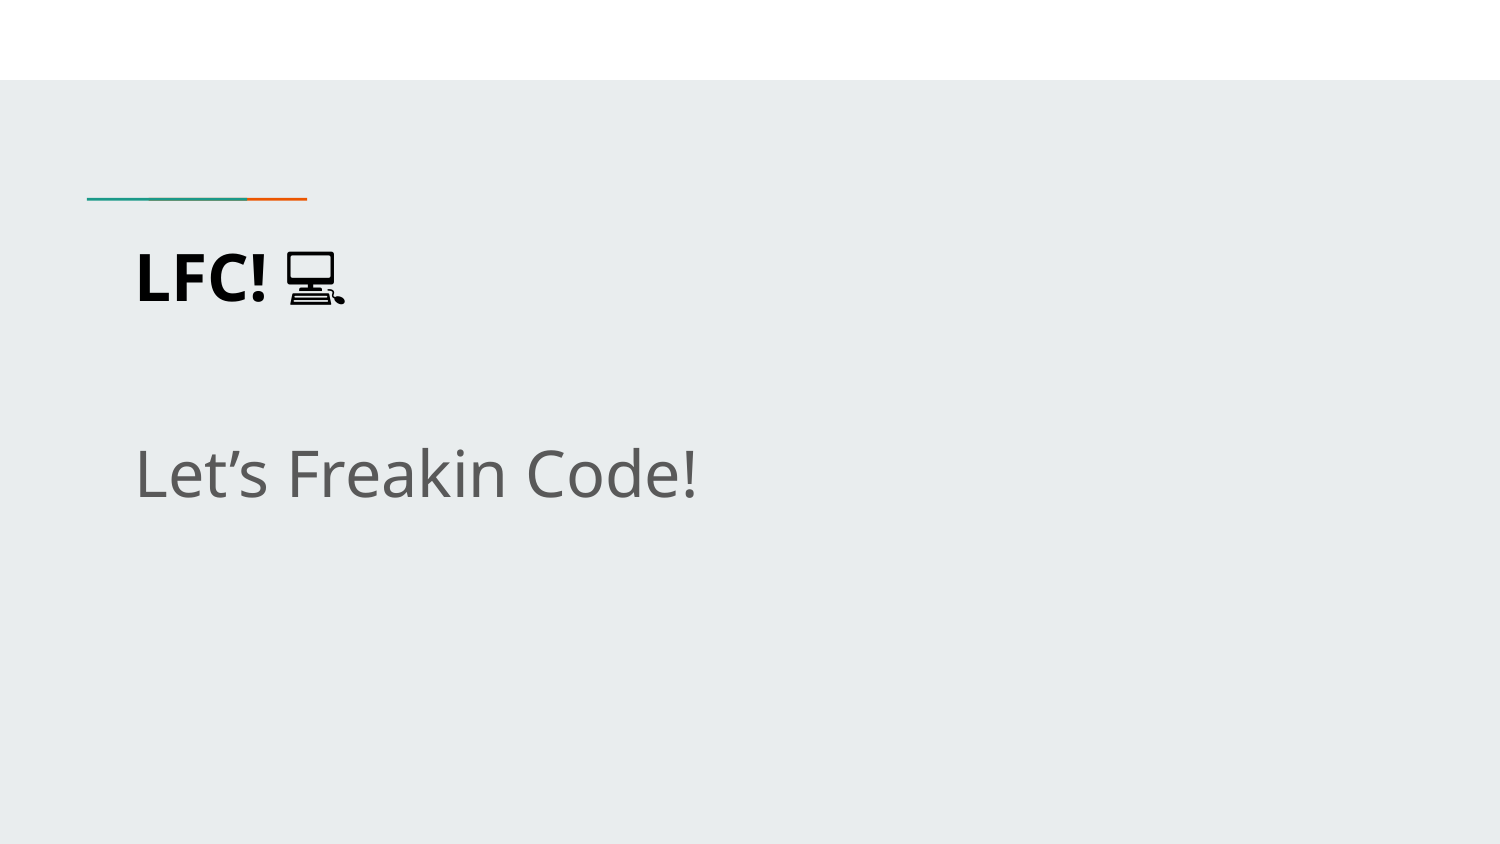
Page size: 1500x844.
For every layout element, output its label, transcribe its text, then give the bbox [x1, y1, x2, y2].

title LFC! 💻 [119, 216, 1381, 413]
subtitle Let’s Freakin Code! [119, 413, 1381, 610]
